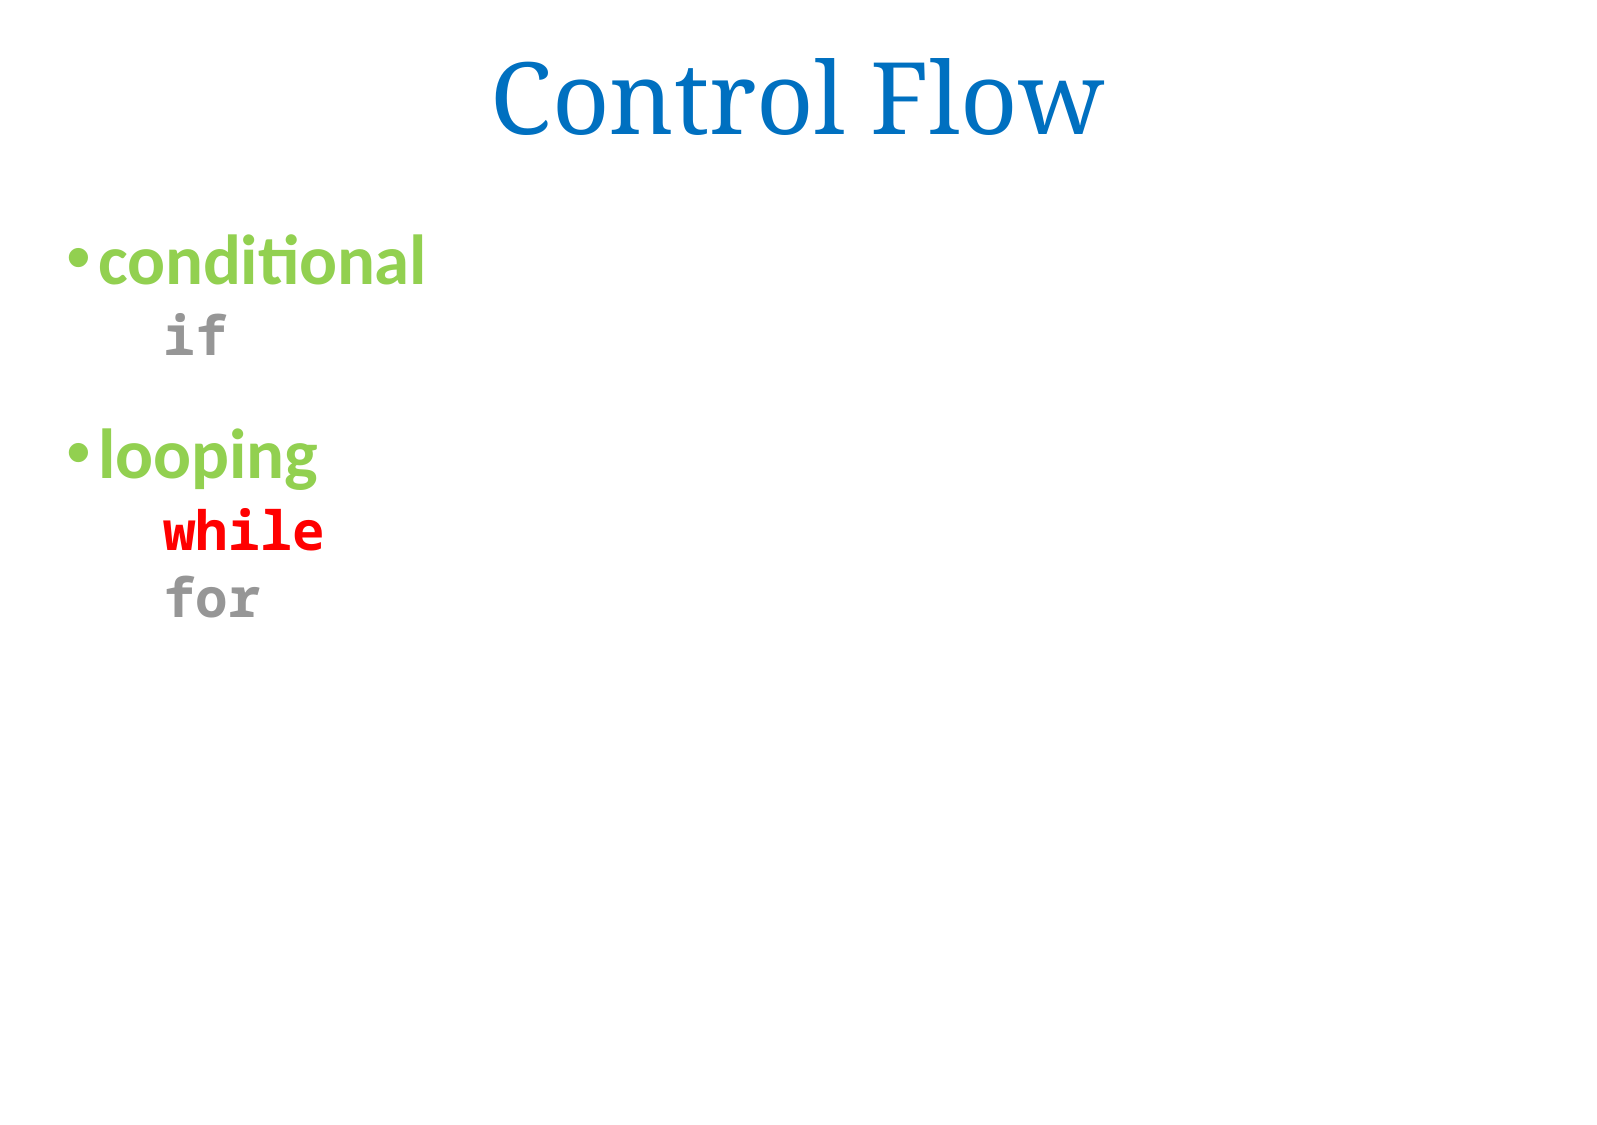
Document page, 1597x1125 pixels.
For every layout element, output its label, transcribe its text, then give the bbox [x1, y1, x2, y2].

text_box conditional if looping while for [51, 215, 1512, 918]
text_box Control Flow [0, 0, 1597, 205]
